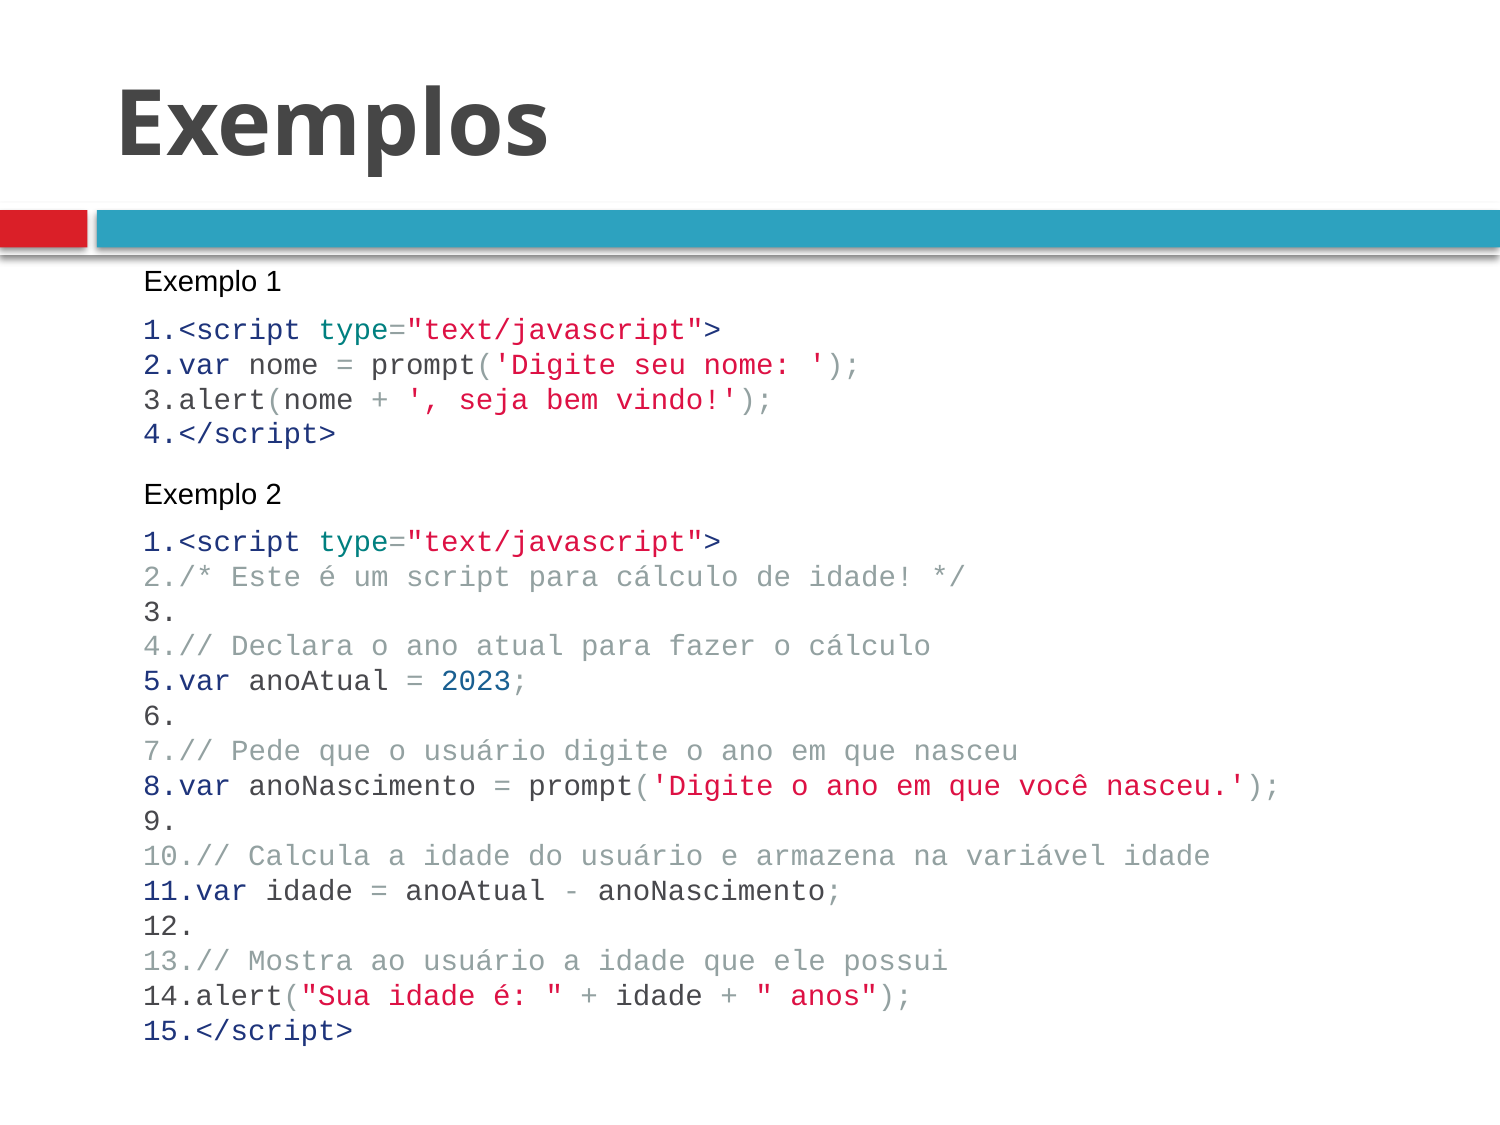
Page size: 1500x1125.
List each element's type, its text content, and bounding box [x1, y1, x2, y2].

title Exemplos [99, 37, 1438, 200]
text_box <script type="text/javascript"> var nome = prompt('Digite seu nome: '); alert(nome + ', seja bem vindo!'); </script> [128, 302, 879, 458]
text_box Exemplo 2 [128, 467, 297, 553]
text_box Exemplo 1 [128, 255, 297, 305]
text_box <script type="text/javascript"> /* Este é um script para cálculo de idade! */ // Declara o ano atual para fazer o cálculo var anoAtual = 2023; // Pede que o usuário digite o ano em que nasceu var anoNascimento = prompt('Digite o ano em que você nasceu.'); // Calcula a idade do usuário e armazena na variável idade var idade = anoAtual - anoNascimento; // Mostra ao usuário a idade que ele possui alert("Sua idade é: " + idade + " anos"); </script> [128, 514, 1366, 1054]
